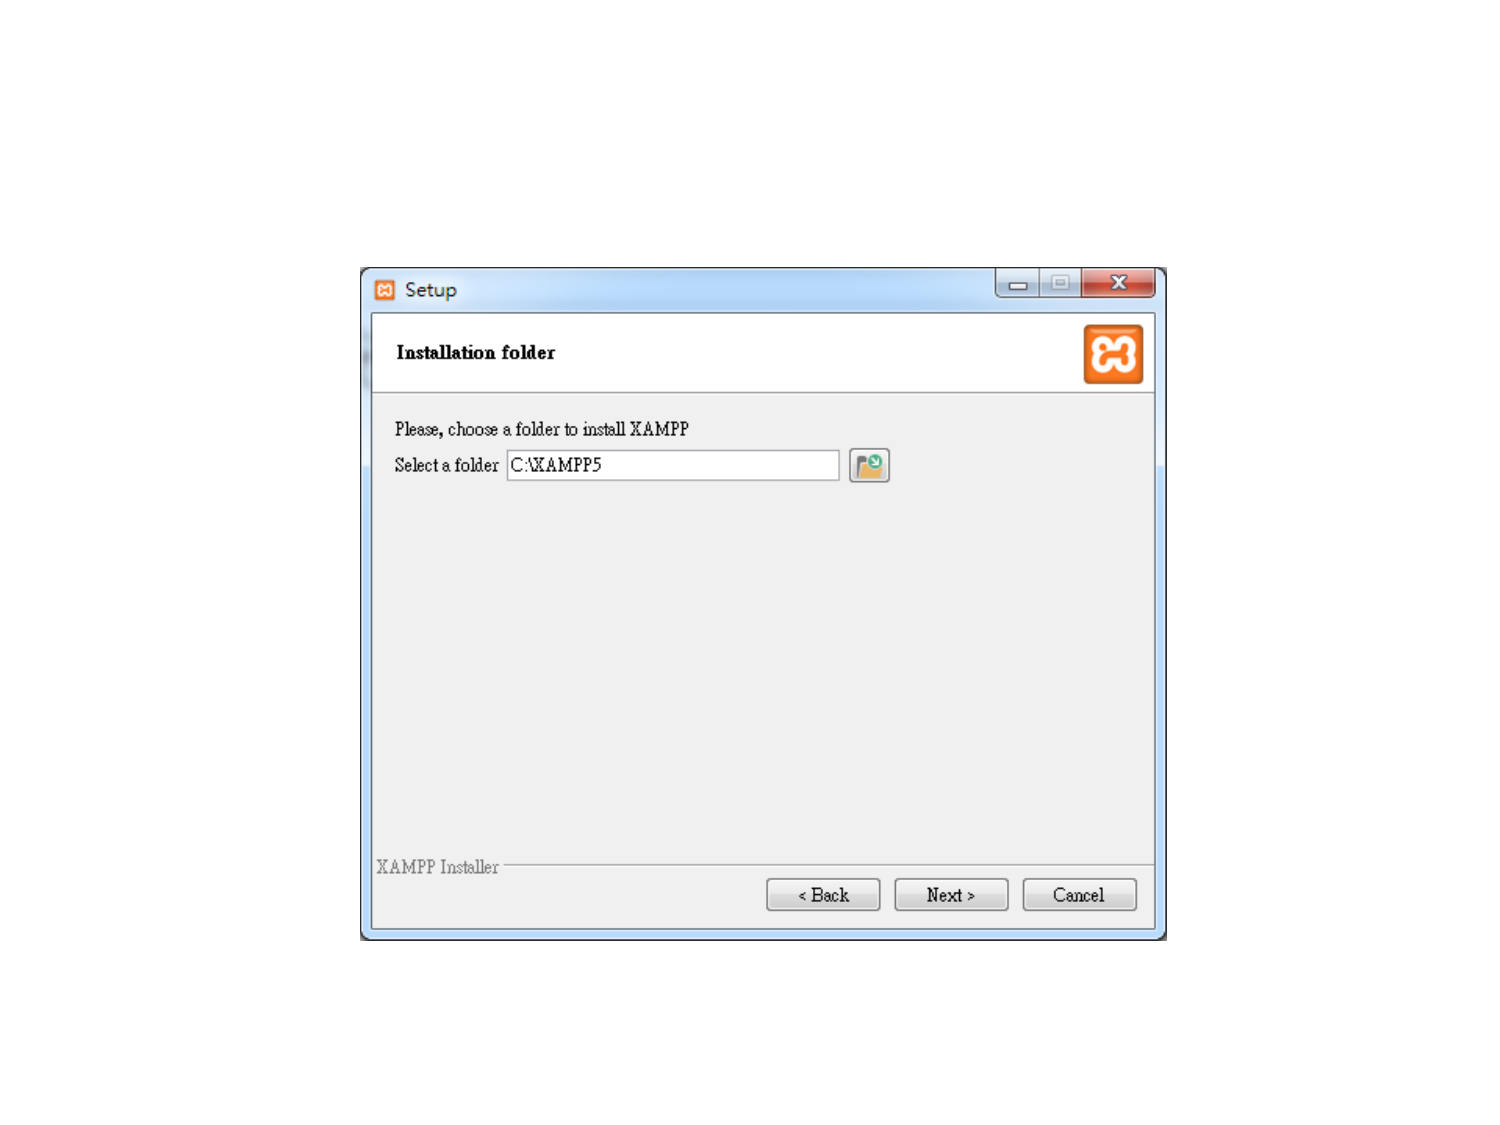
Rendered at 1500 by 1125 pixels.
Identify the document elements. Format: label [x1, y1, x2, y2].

picture [359, 266, 1167, 941]
